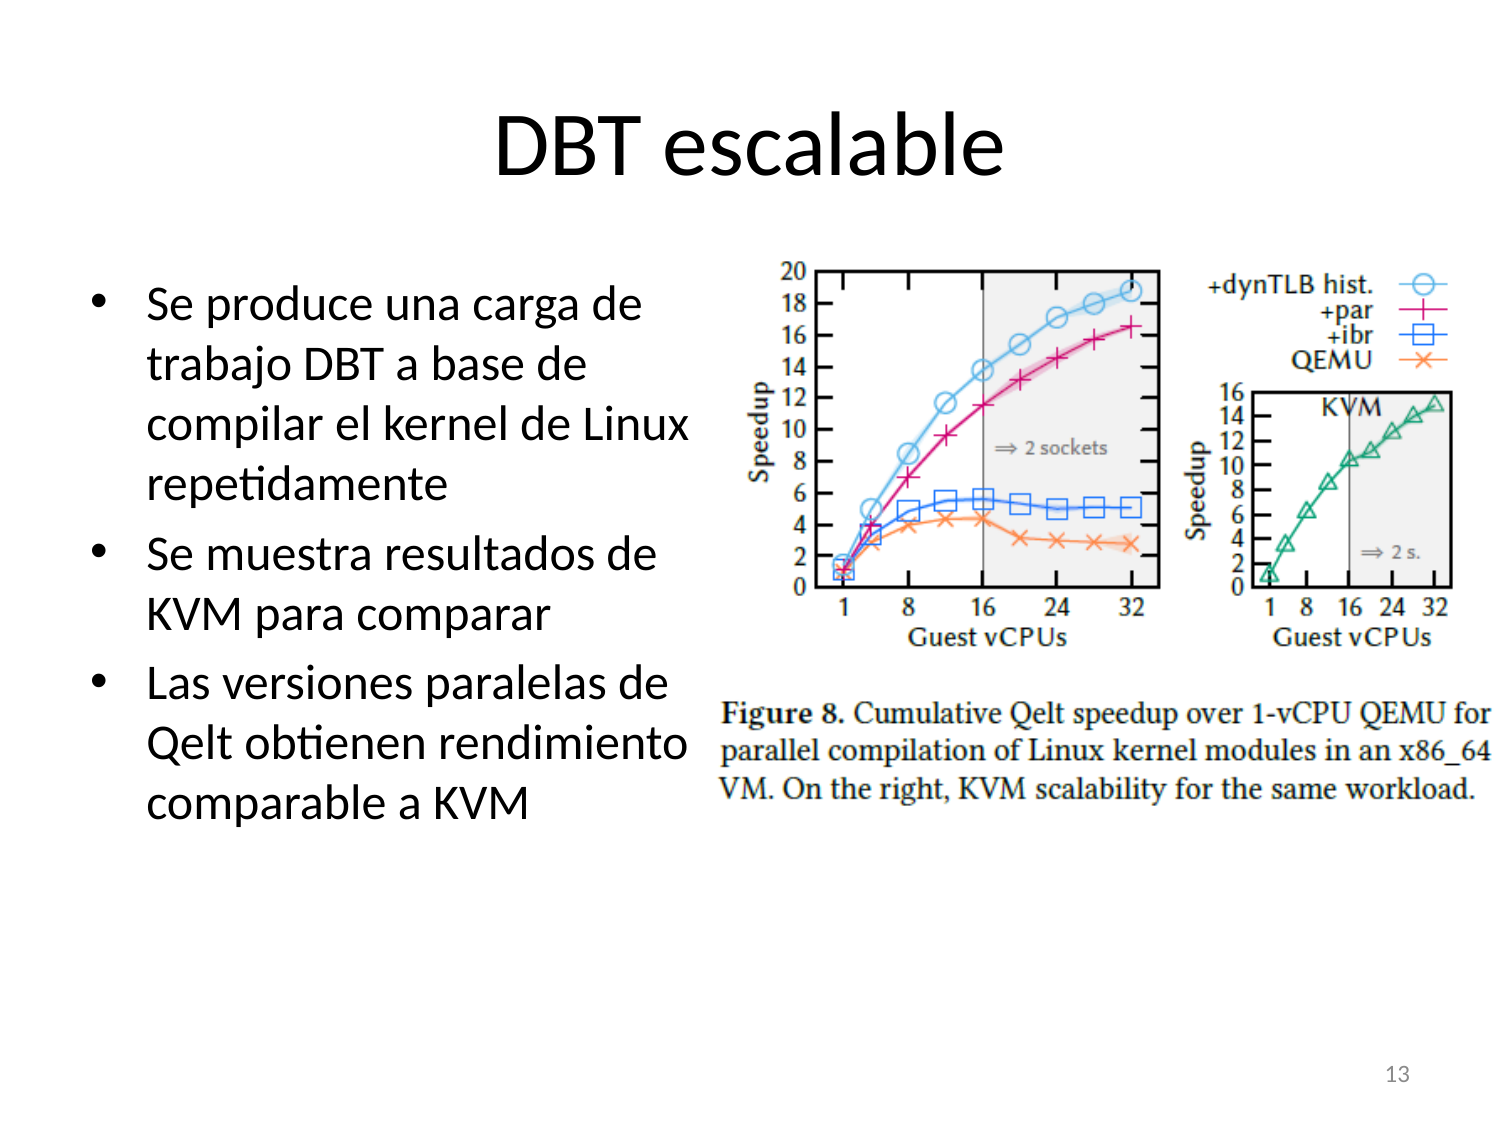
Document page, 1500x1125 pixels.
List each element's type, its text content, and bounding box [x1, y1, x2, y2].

title DBT escalable [75, 45, 1425, 233]
picture [714, 255, 1495, 811]
slide_number 13 [1074, 1042, 1425, 1103]
list Se produce una carga de trabajo DBT a base de compilar el kernel de Linux repetidamente Se muestra resultados de KVM para comparar Las versiones paralelas de Qelt obtienen rendimiento comparable a KVM [75, 262, 715, 1005]
